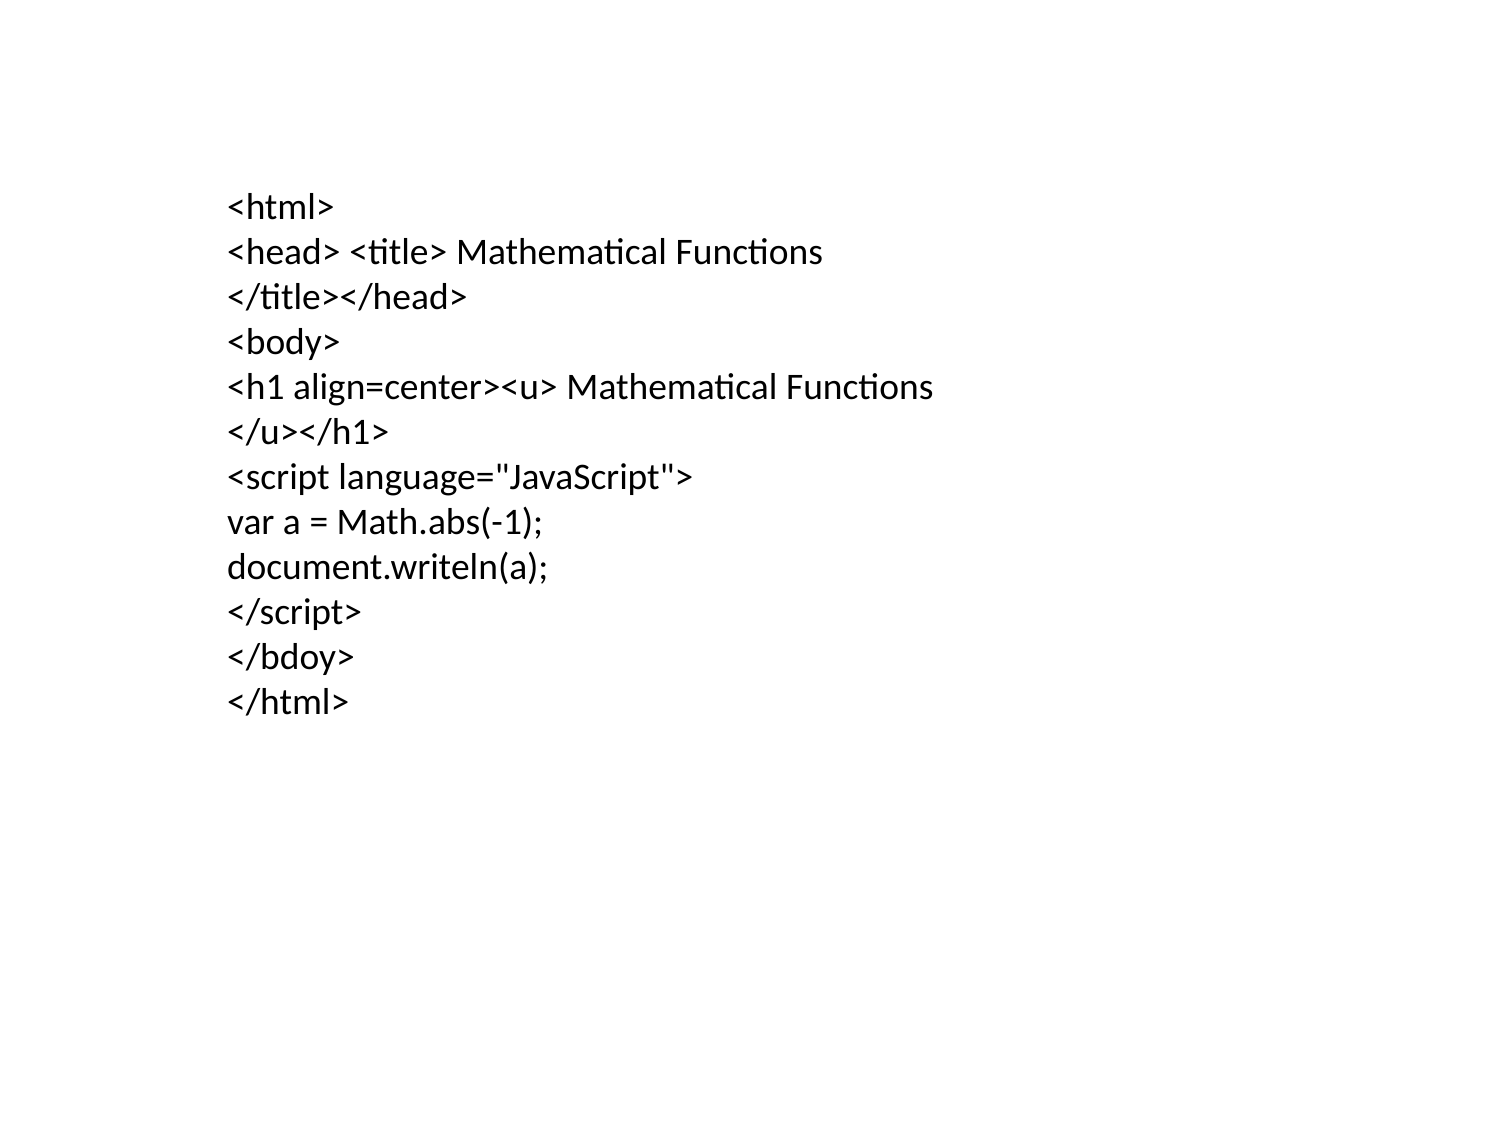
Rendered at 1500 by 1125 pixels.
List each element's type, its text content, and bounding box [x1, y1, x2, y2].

text_box <html> <head> <title> Mathematical Functions </title></head> <body> <h1 align=center><u> Mathematical Functions </u></h1> <script language="JavaScript"> var a = Math.abs(-1); document.writeln(a); </script> </bdoy> </html> [212, 174, 963, 730]
